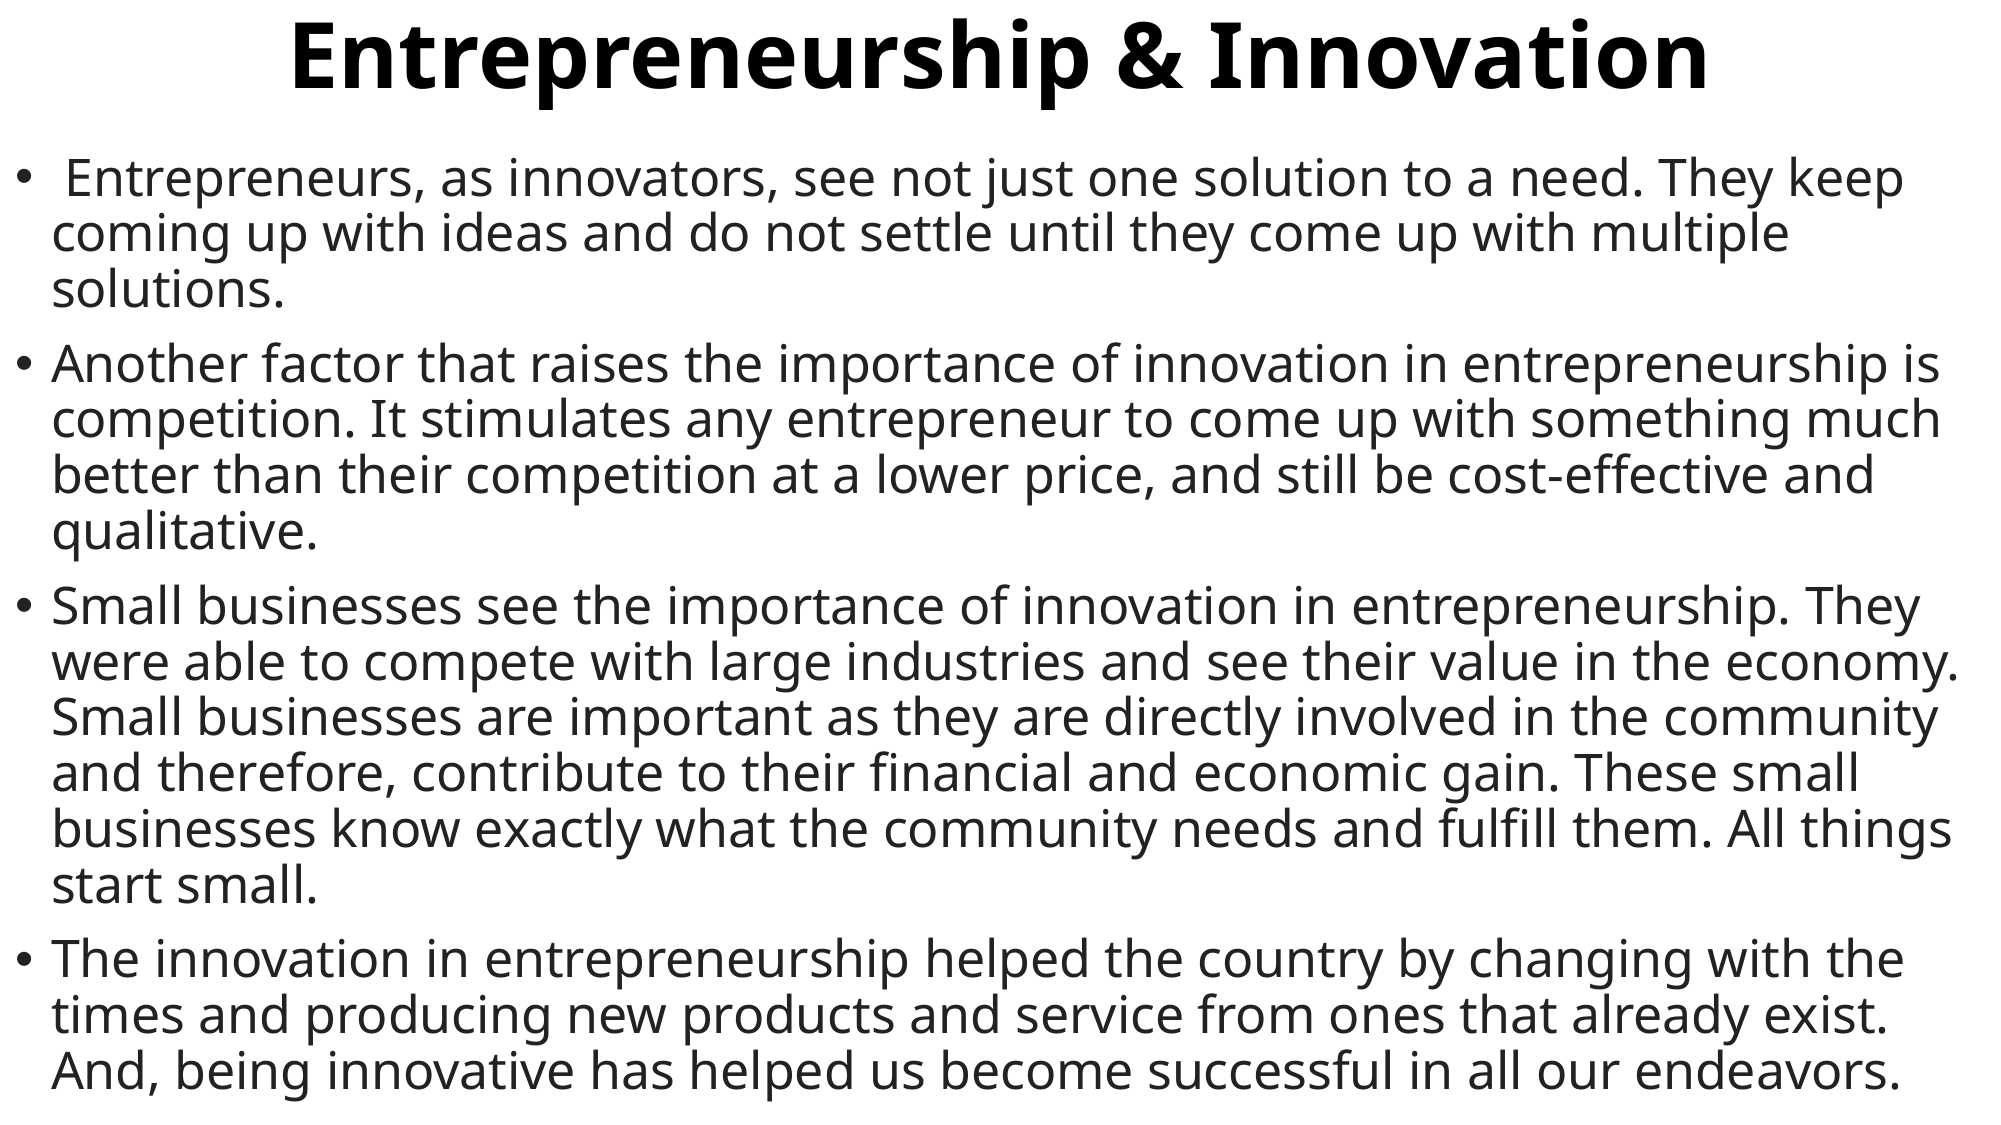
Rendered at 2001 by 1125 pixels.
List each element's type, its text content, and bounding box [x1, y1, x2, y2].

title Entrepreneurship & Innovation [0, 0, 2000, 118]
list Entrepreneurs, as innovators, see not just one solution to a need. They keep coming up with ideas and do not settle until they come up with multiple solutions. Another factor that raises the importance of innovation in entrepreneurship is competition. It stimulates any entrepreneur to come up with something much better than their competition at a lower price, and still be cost-effective and qualitative. Small businesses see the importance of innovation in entrepreneurship. They were able to compete with large industries and see their value in the economy. Small businesses are important as they are directly involved in the community and therefore, contribute to their financial and economic gain. These small businesses know exactly what the community needs and fulfill them. All things start small. The innovation in entrepreneurship helped the country by changing with the times and producing new products and service from ones that already exist. And, being innovative has helped us become successful in all our endeavors. [0, 143, 2000, 1125]
